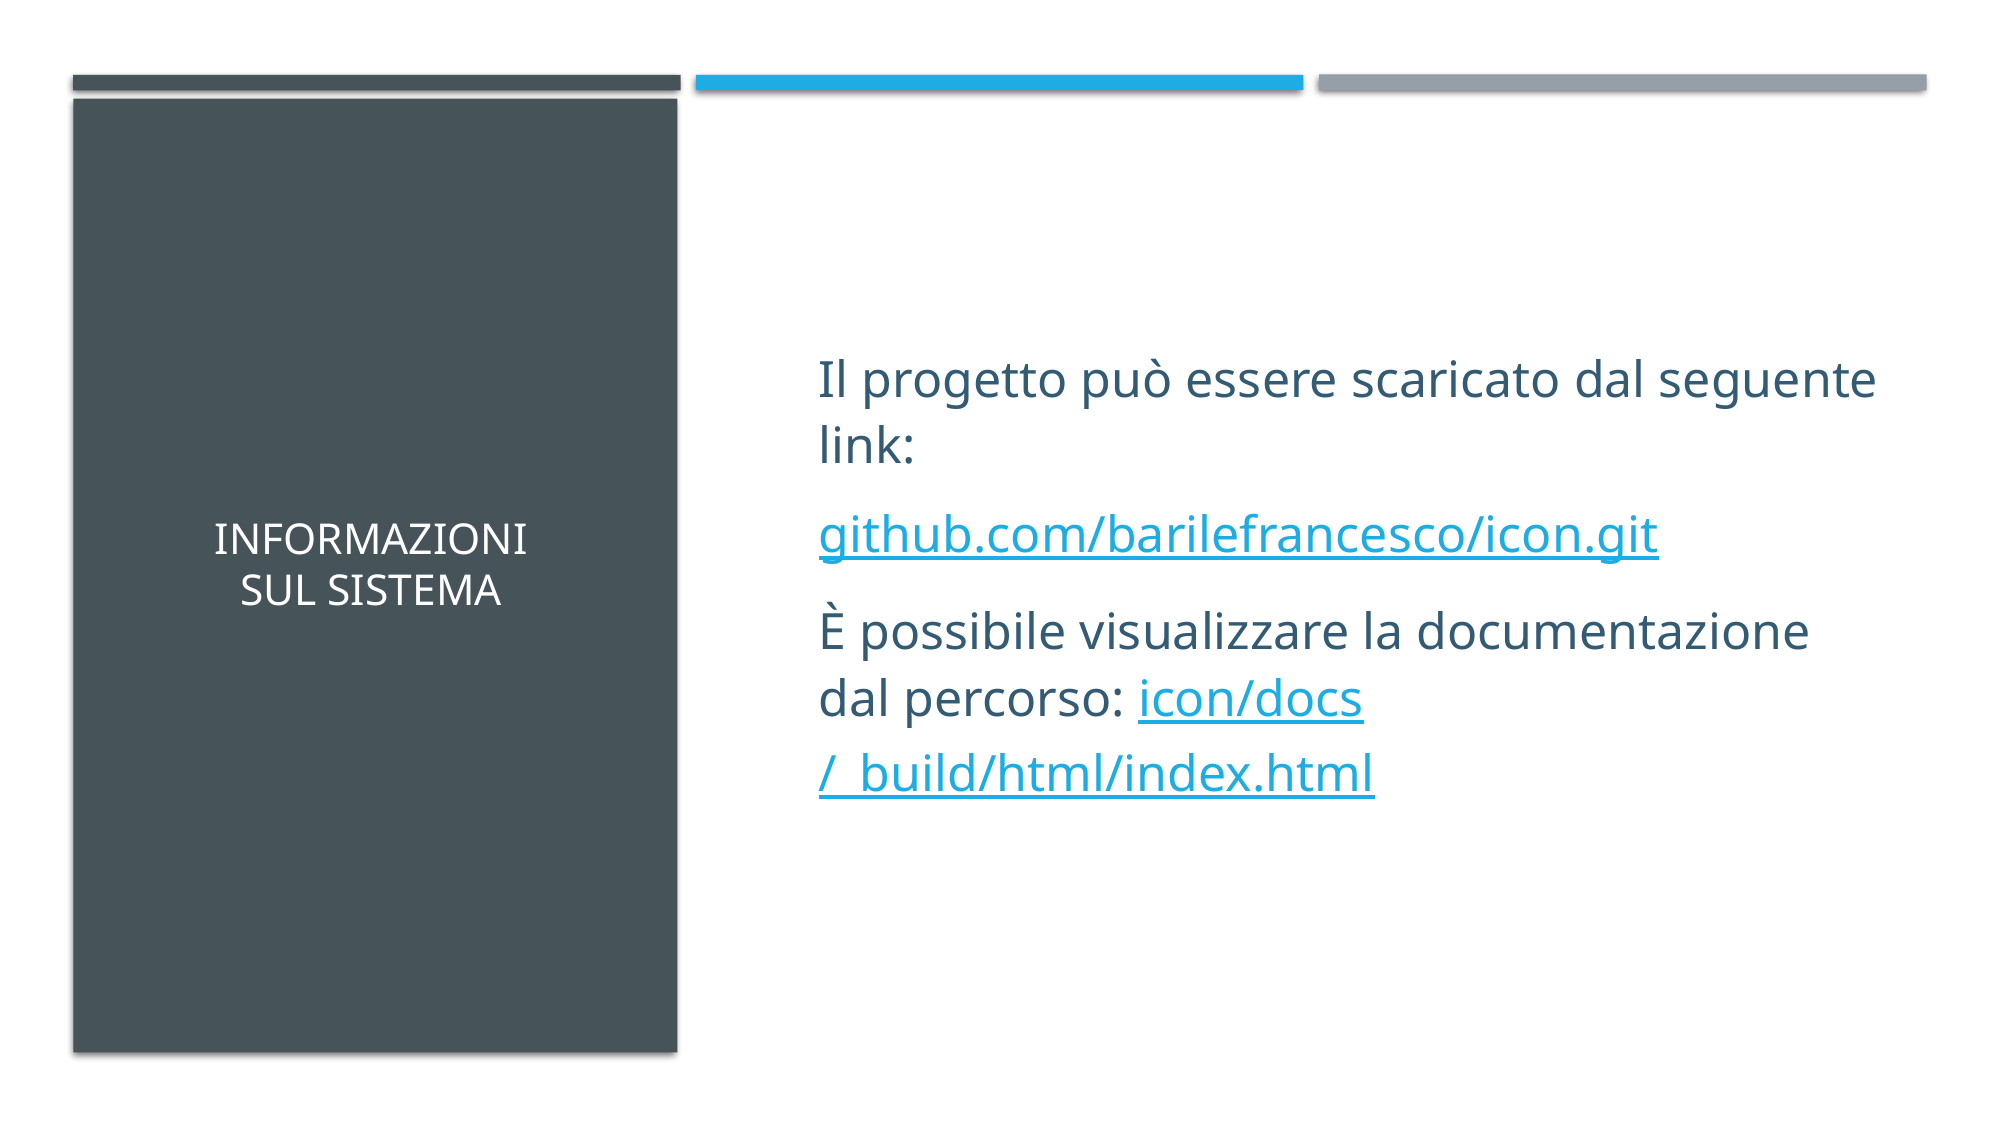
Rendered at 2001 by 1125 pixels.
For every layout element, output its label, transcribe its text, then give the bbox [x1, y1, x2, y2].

title Informazioni sul sistema [166, 503, 575, 621]
list Il progetto può essere scaricato dal seguente link: github.com/barilefrancesco/icon.git È possibile visualizzare la documentazione dal percorso: icon/docs/_build/html/index.html [803, 193, 1895, 958]
